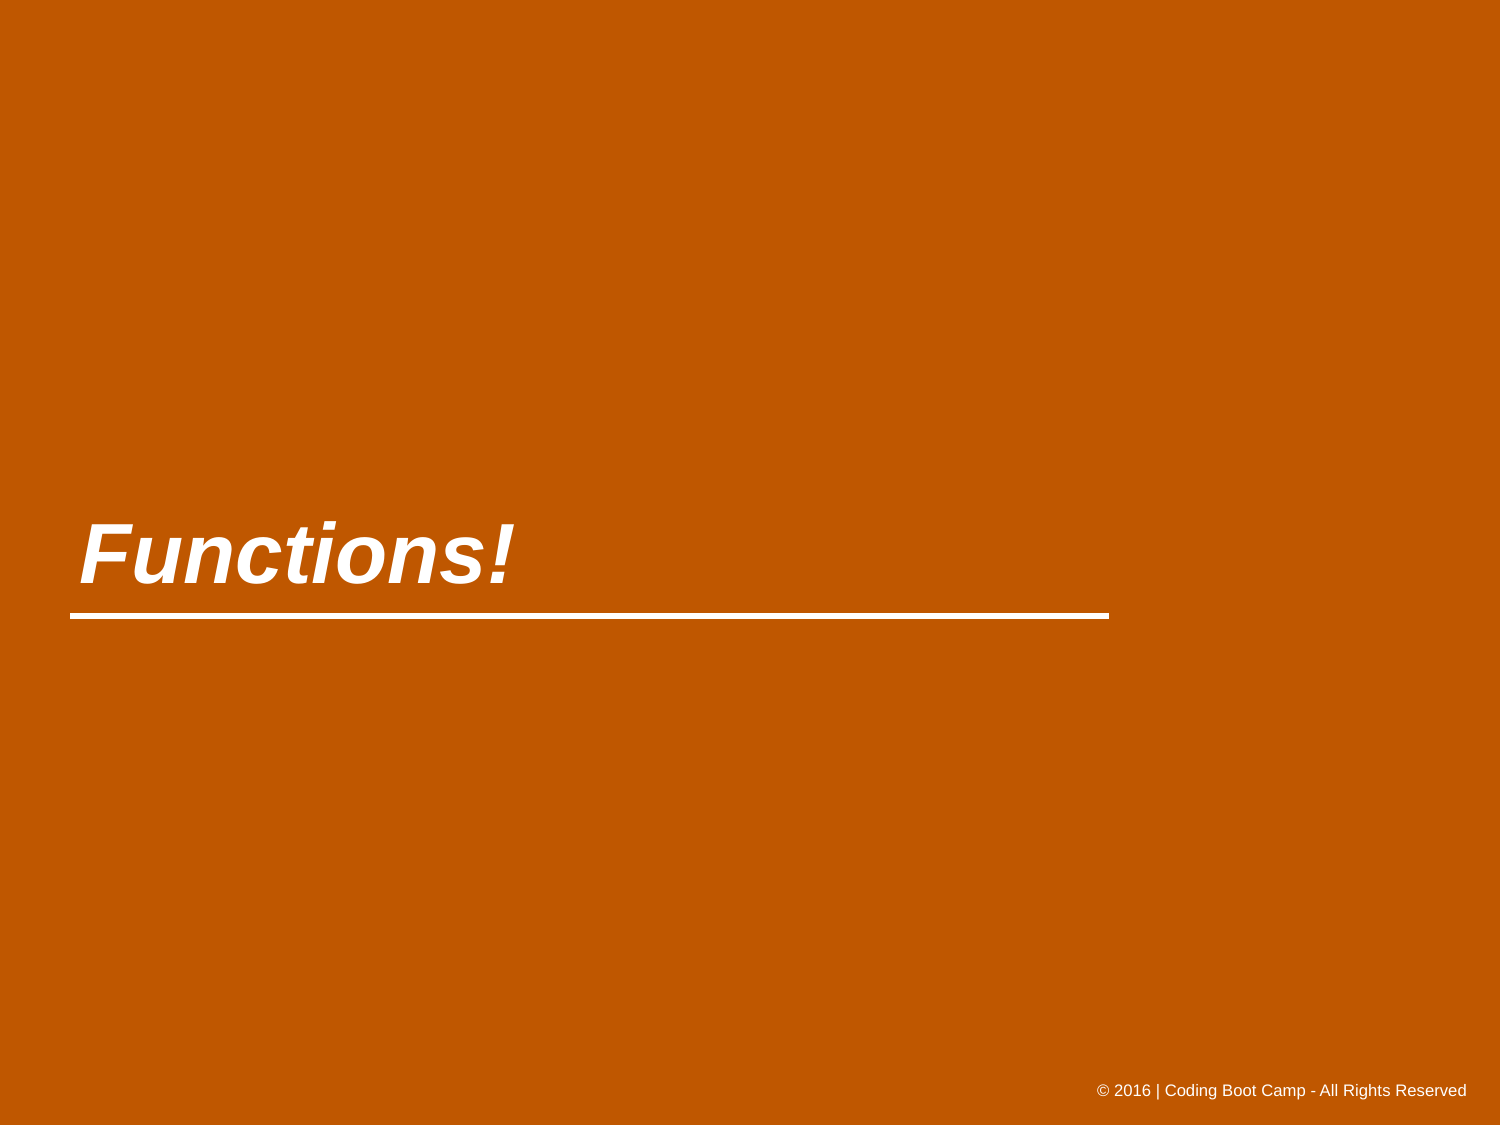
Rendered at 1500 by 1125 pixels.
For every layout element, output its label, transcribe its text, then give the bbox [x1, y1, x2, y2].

title Functions! [64, 484, 1415, 628]
